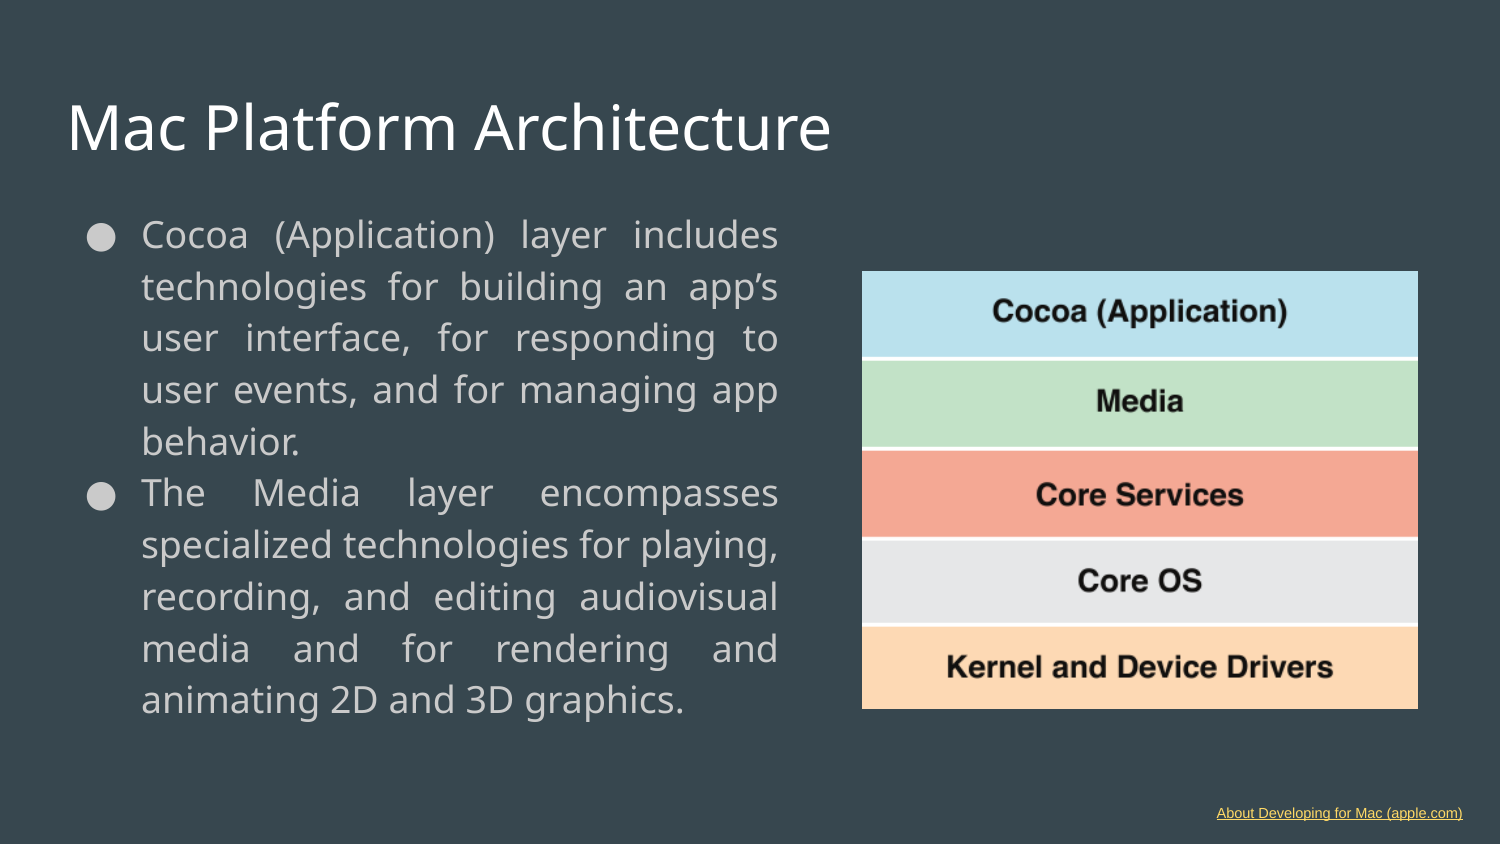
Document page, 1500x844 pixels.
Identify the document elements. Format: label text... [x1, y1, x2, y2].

text_box About Developing for Mac (apple.com) [1201, 796, 1500, 829]
picture [862, 270, 1418, 709]
title Mac Platform Architecture [51, 72, 1449, 167]
list Cocoa (Application) layer includes technologies for building an app’s user interface, for responding to user events, and for managing app behavior. The Media layer encompasses specialized technologies for playing, recording, and editing audiovisual media and for rendering and animating 2D and 3D graphics. [51, 189, 795, 771]
